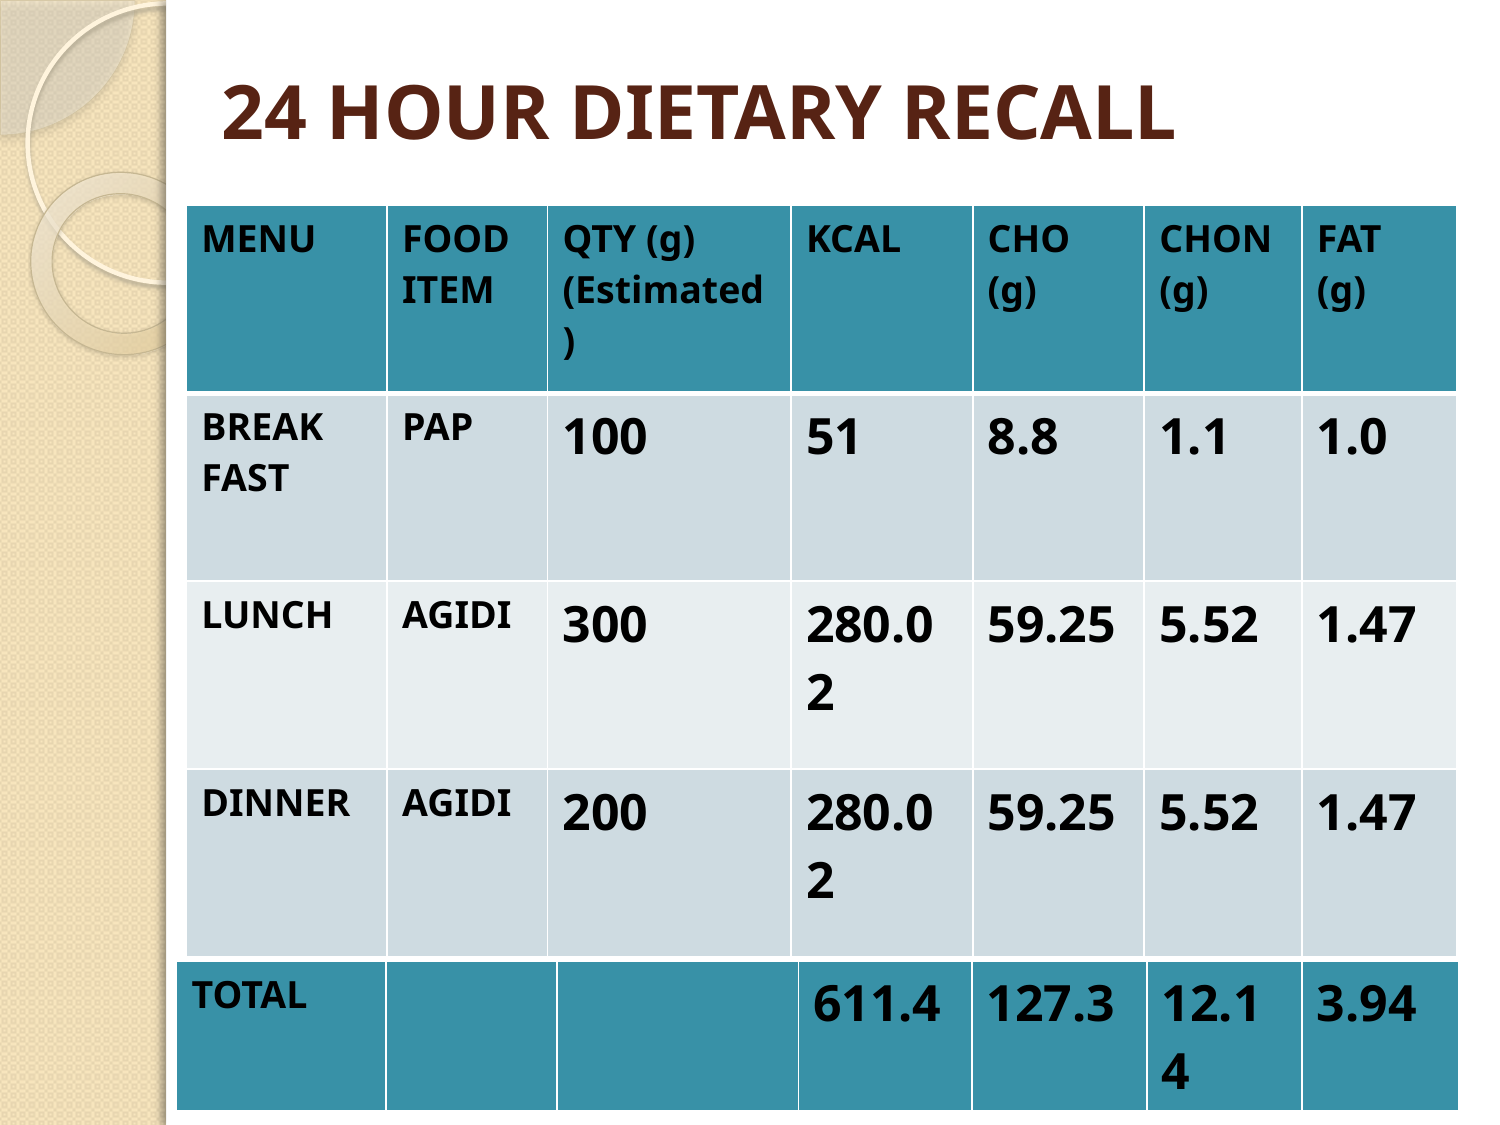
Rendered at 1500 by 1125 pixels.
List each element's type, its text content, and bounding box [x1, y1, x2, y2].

table_header 3.94 [1303, 962, 1458, 1110]
table_cell 51 [792, 396, 972, 580]
table_header CHO (g) [974, 206, 1143, 391]
table_cell 59.25 [974, 770, 1143, 956]
table_cell LUNCH [187, 582, 386, 768]
table_cell DINNER [187, 770, 386, 956]
table_cell 200 [548, 770, 790, 956]
table_cell 280.02 [792, 770, 972, 956]
table_cell 8.8 [974, 396, 1143, 580]
table_header 127.3 [973, 962, 1146, 1110]
table_cell 5.52 [1145, 770, 1301, 956]
table_header TOTAL [177, 962, 385, 1110]
table_header [387, 962, 556, 1110]
table_cell 59.25 [974, 582, 1143, 768]
table_header QTY (g) (Estimated) [548, 206, 790, 391]
title 24 HOUR DIETARY RECALL [206, 45, 1466, 173]
table_cell BREAK FAST [187, 396, 386, 580]
table_cell 300 [548, 582, 790, 768]
table_header FOOD ITEM [388, 206, 547, 391]
table_cell 1.0 [1303, 396, 1456, 580]
table_header 611.4 [799, 962, 971, 1110]
table_header [558, 962, 798, 1110]
table_cell 100 [548, 396, 790, 580]
table_header 12.14 [1148, 962, 1301, 1110]
table_cell AGIDI [388, 582, 547, 768]
table_cell 1.47 [1303, 770, 1456, 956]
table_cell 1.1 [1145, 396, 1301, 580]
table_header CHON (g) [1145, 206, 1301, 391]
table_header FAT (g) [1303, 206, 1456, 391]
table_cell 5.52 [1145, 582, 1301, 768]
table_header KCAL [792, 206, 972, 391]
table_cell PAP [388, 396, 547, 580]
table_header MENU [187, 206, 386, 391]
table_cell 280.02 [792, 582, 972, 768]
table_cell AGIDI [388, 770, 547, 956]
table_cell 1.47 [1303, 582, 1456, 768]
